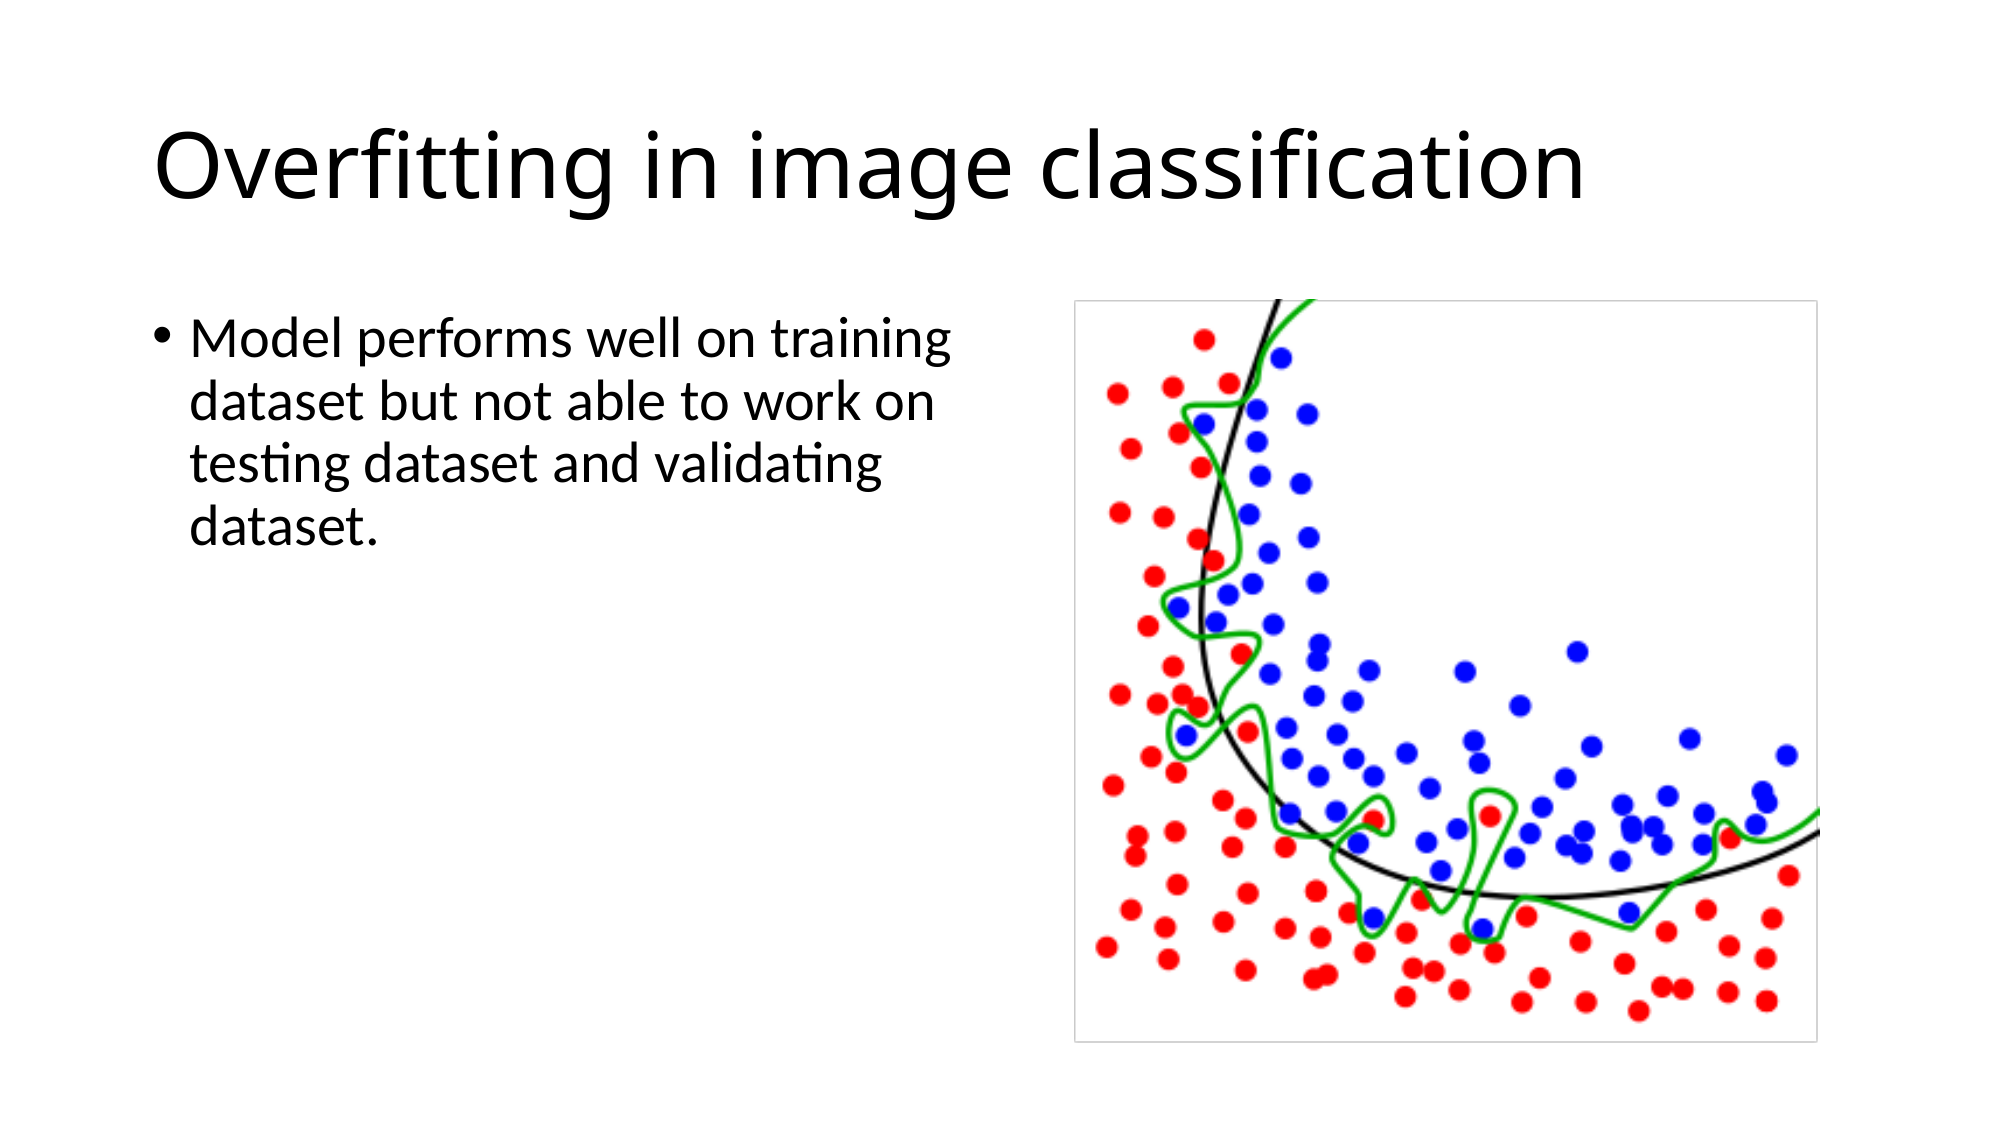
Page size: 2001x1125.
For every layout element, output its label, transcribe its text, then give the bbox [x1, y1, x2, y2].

text_box Model performs well on training dataset but not able to work on testing dataset and validating dataset. [137, 299, 1035, 1014]
title Overfitting in image classification [137, 59, 1863, 278]
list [1073, 299, 1820, 1046]
